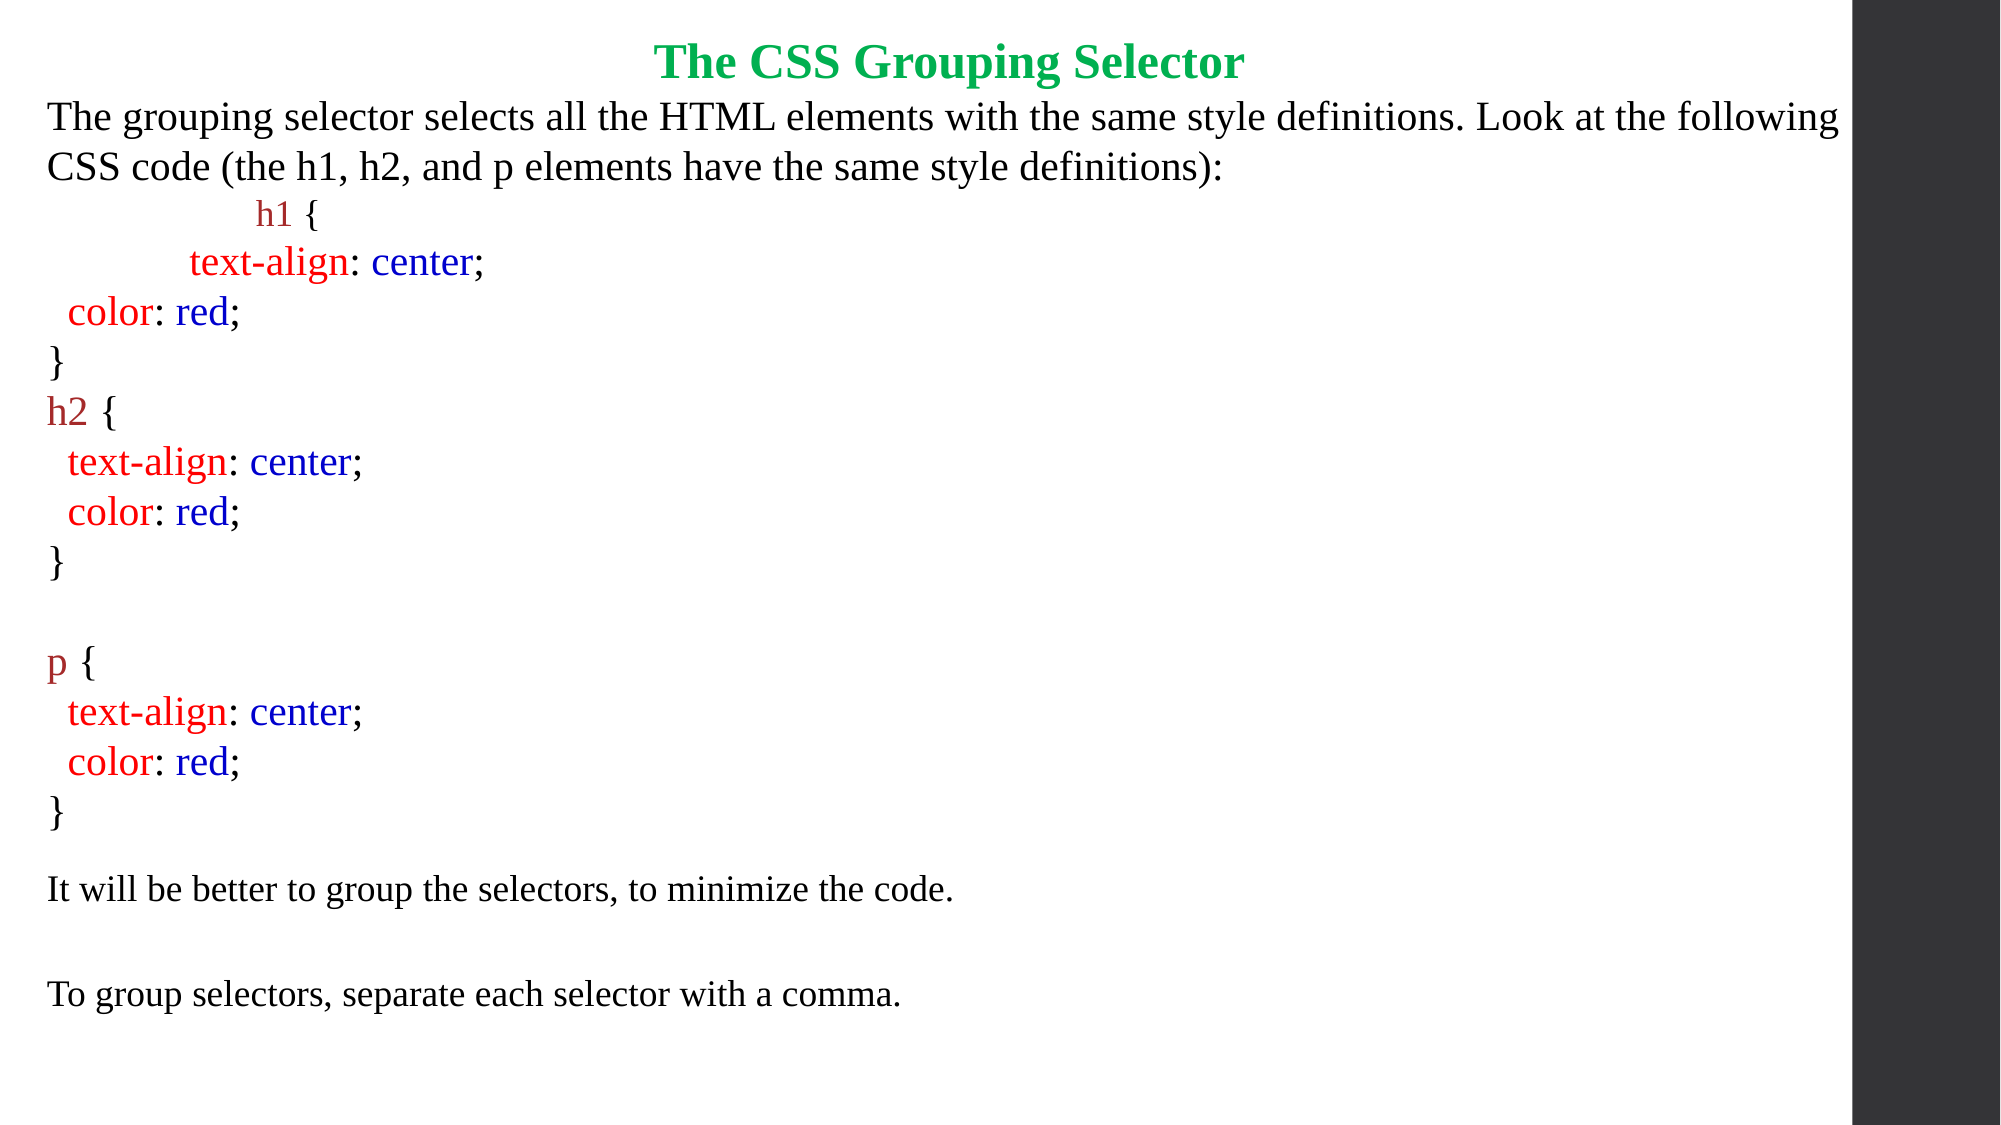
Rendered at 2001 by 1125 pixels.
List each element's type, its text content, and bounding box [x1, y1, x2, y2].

text_box The CSS Grouping Selector The grouping selector selects all the HTML elements with the same style definitions. Look at the following CSS code (the h1, h2, and p elements have the same style definitions): h1 { text-align: center; color: red; } h2 { text-align: center; color: red; } p { text-align: center; color: red; } It will be better to group the selectors, to minimize the code. To group selectors, separate each selector with a comma. [32, 21, 1868, 1112]
